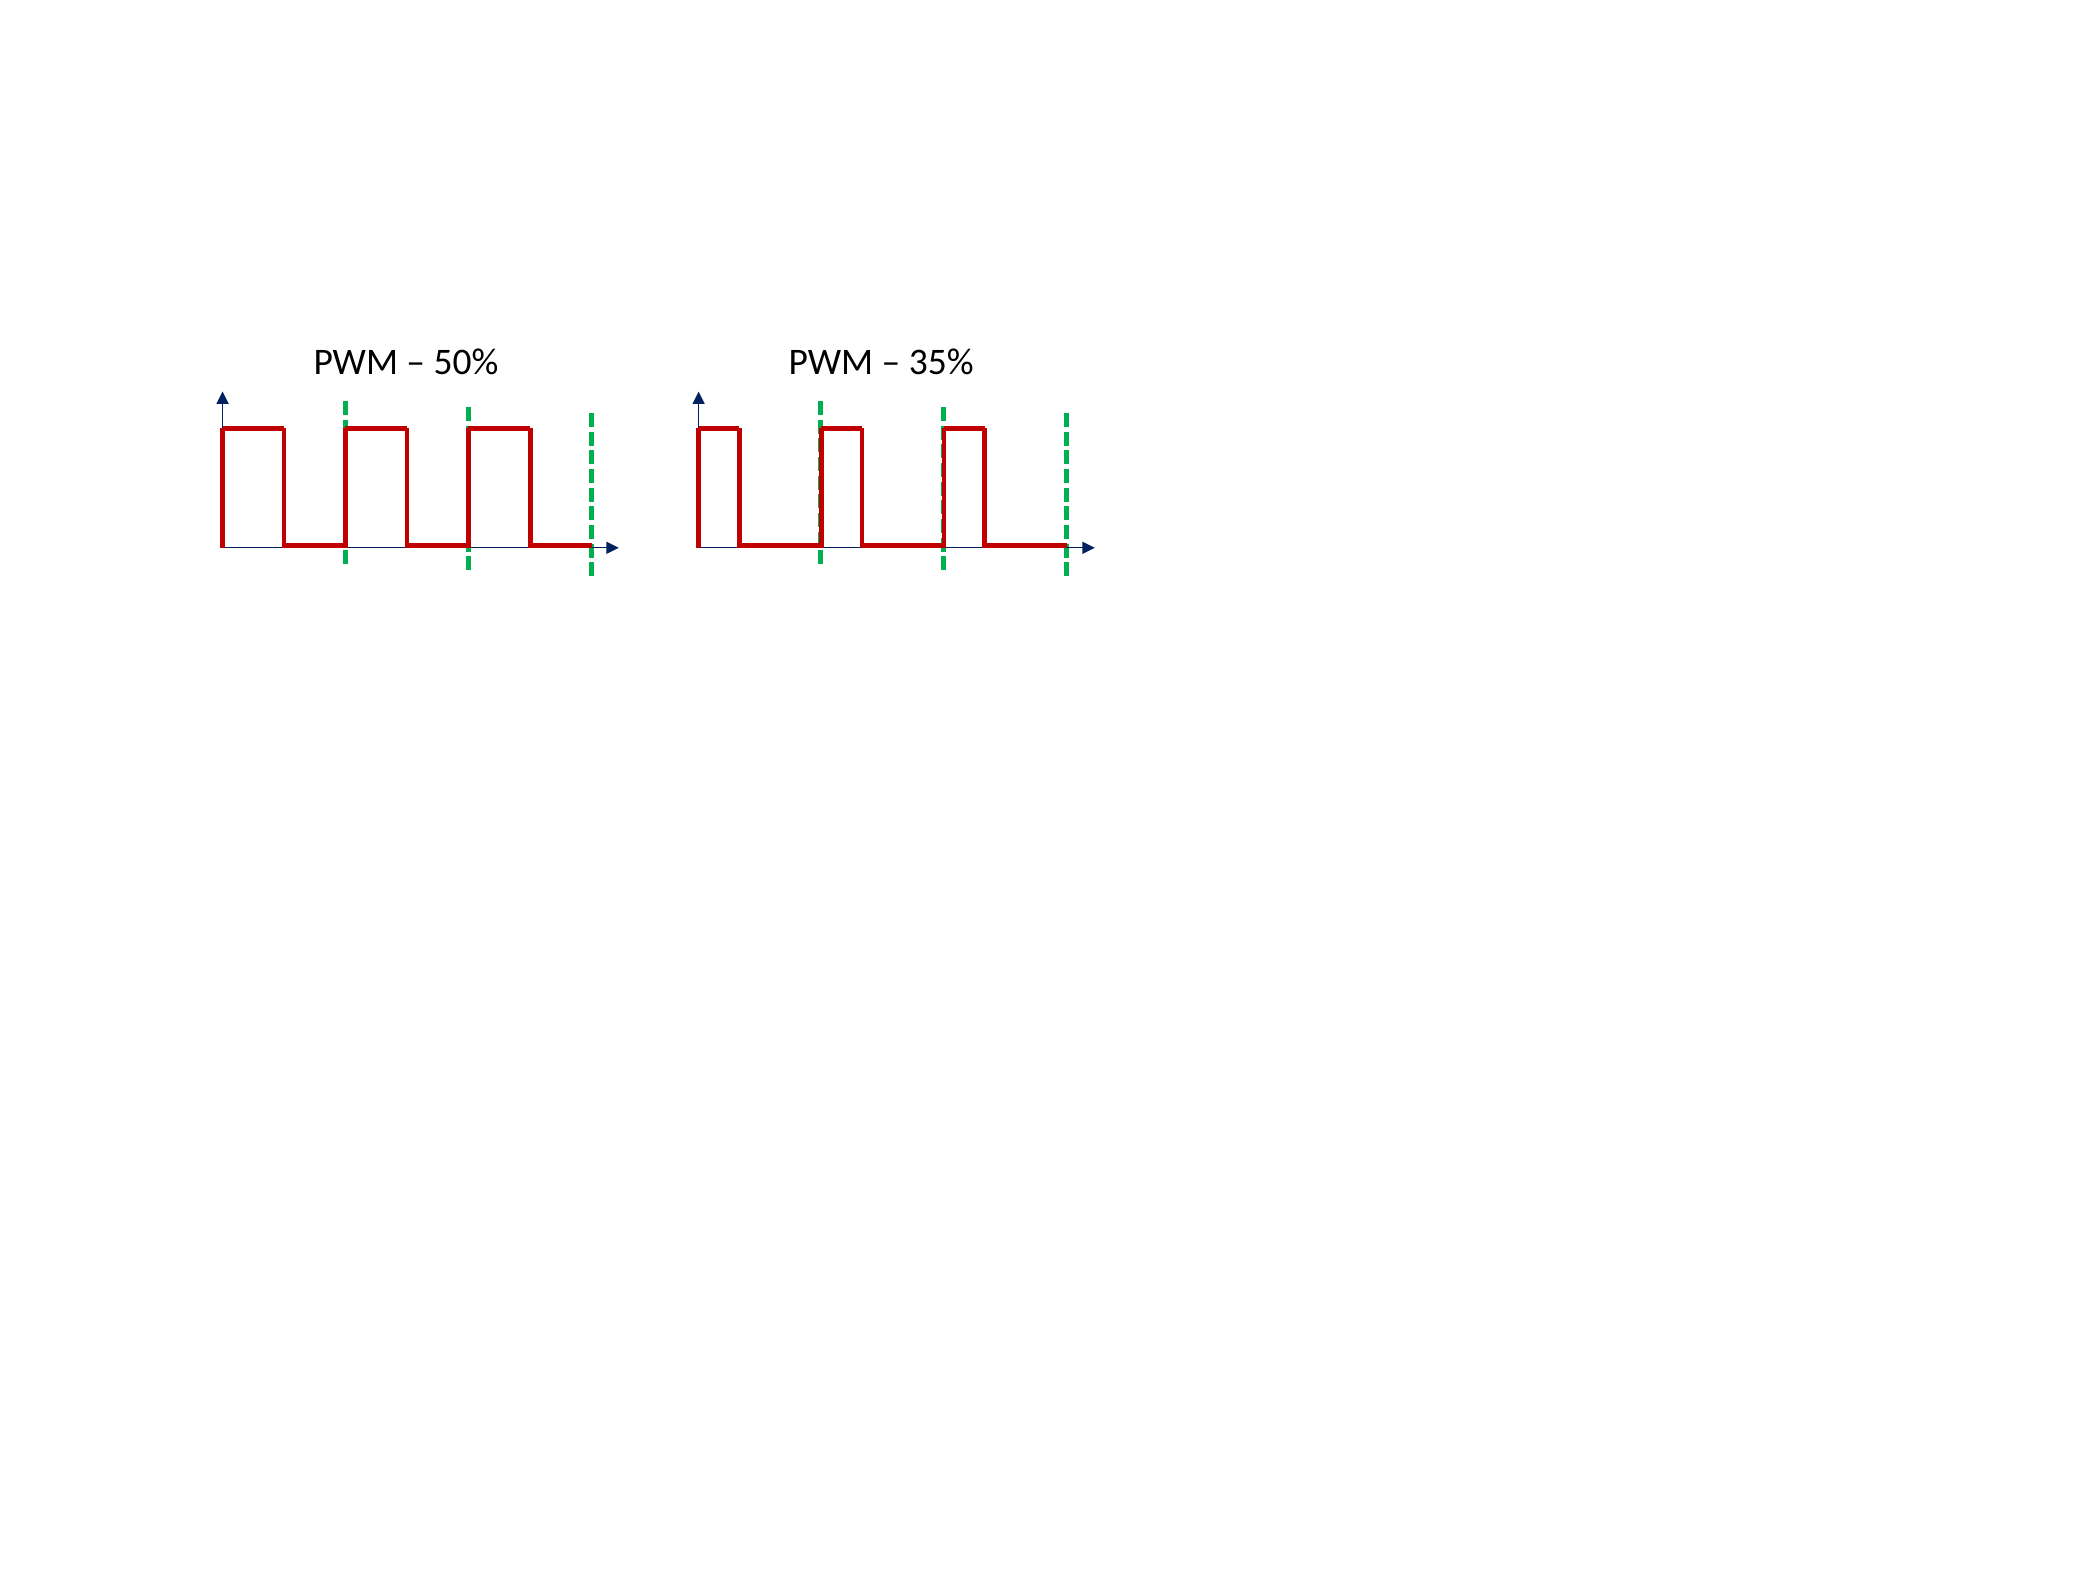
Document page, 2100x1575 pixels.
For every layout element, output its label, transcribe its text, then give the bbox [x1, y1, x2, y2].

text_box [698, 427, 821, 548]
text_box PWM – 50% [220, 329, 592, 390]
text_box PWM – 35% [695, 329, 1067, 390]
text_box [345, 427, 468, 548]
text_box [821, 427, 943, 548]
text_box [222, 427, 345, 548]
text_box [468, 427, 592, 548]
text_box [943, 427, 1067, 548]
